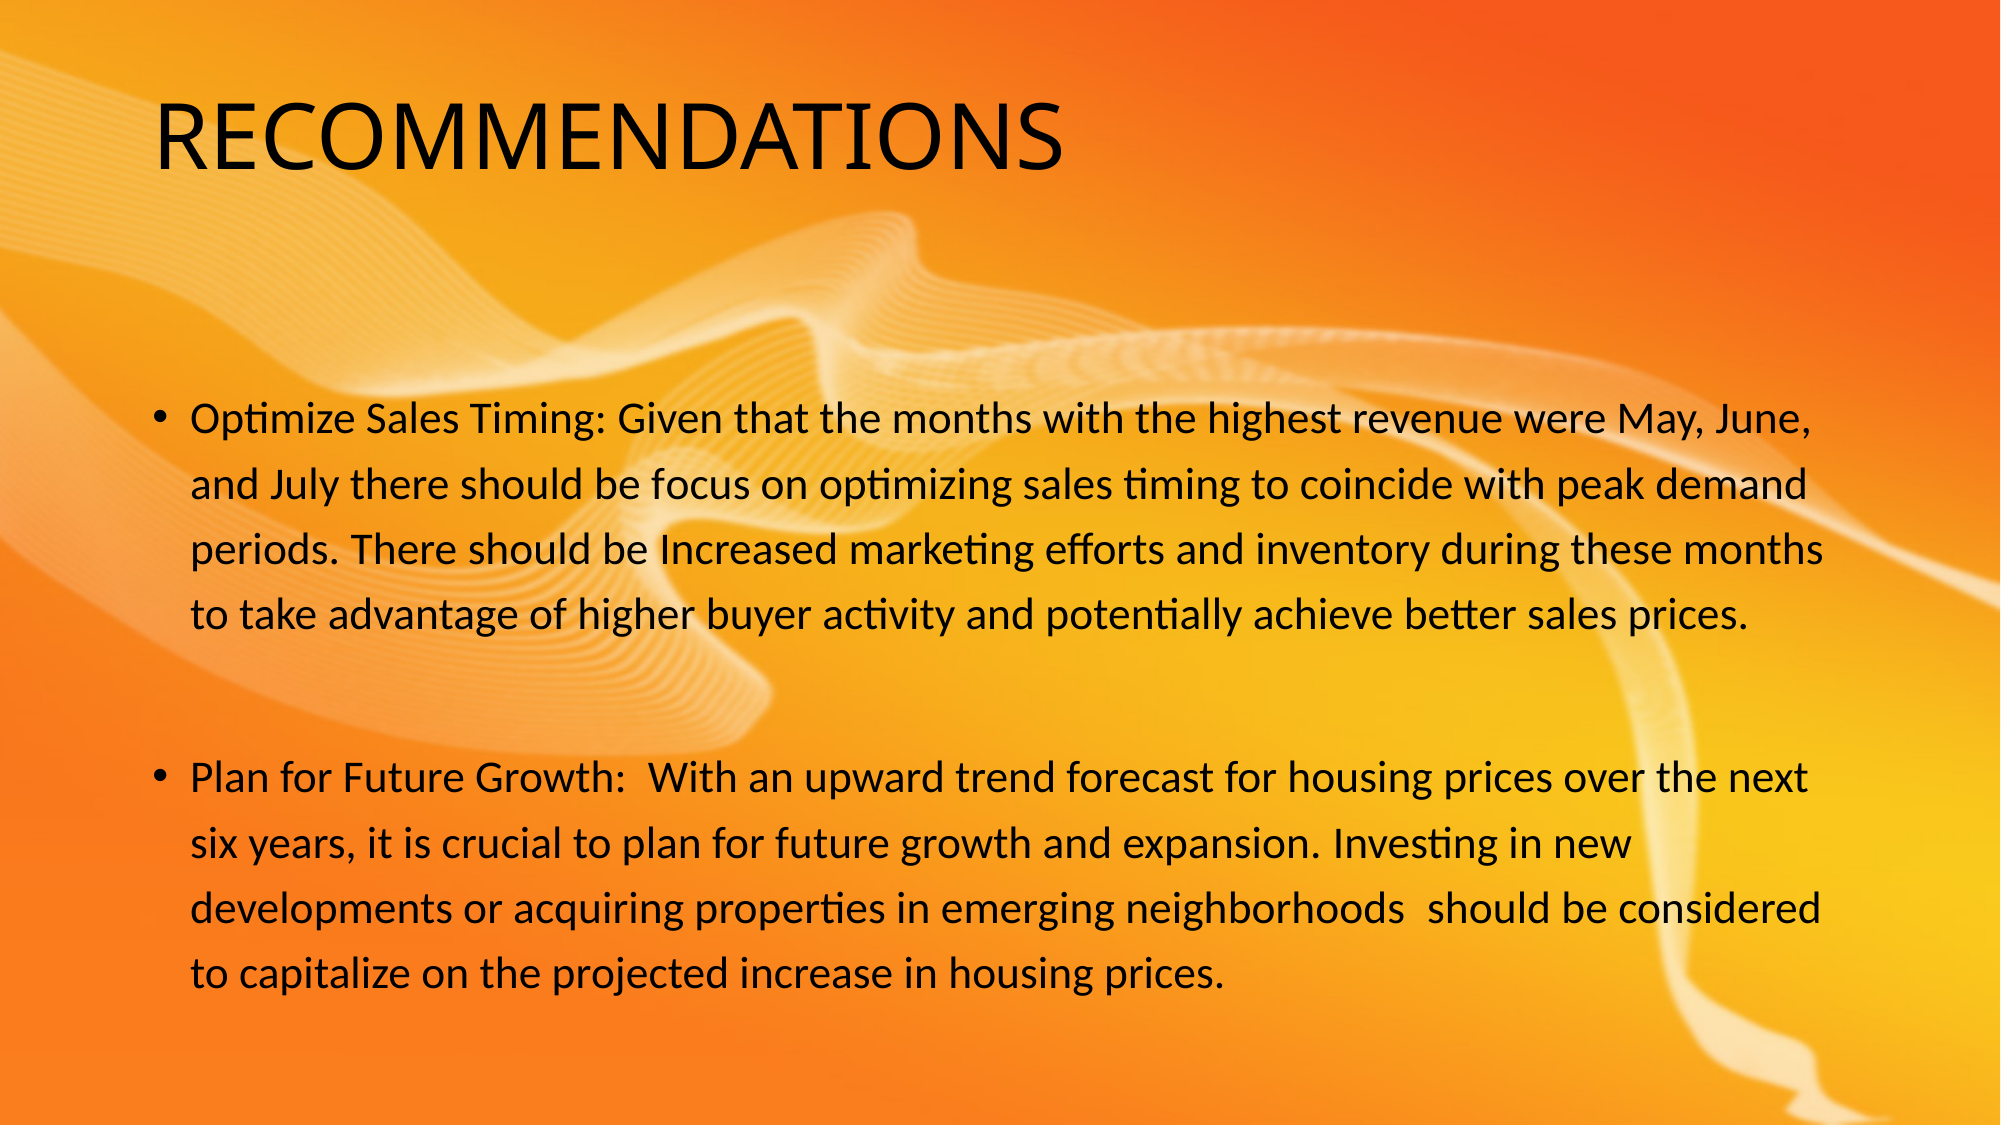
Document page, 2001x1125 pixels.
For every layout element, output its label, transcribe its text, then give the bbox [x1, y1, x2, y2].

picture [0, 0, 2001, 1125]
list Optimize Sales Timing: Given that the months with the highest revenue were May, June, and July there should be focus on optimizing sales timing to coincide with peak demand periods. There should be Increased marketing efforts and inventory during these months to take advantage of higher buyer activity and potentially achieve better sales prices. Plan for Future Growth: With an upward trend forecast for housing prices over the next six years, it is crucial to plan for future growth and expansion. Investing in new developments or acquiring properties in emerging neighborhoods should be considered to capitalize on the projected increase in housing prices. [137, 299, 1863, 1014]
title RECOMMENDATIONS [137, 59, 1863, 220]
